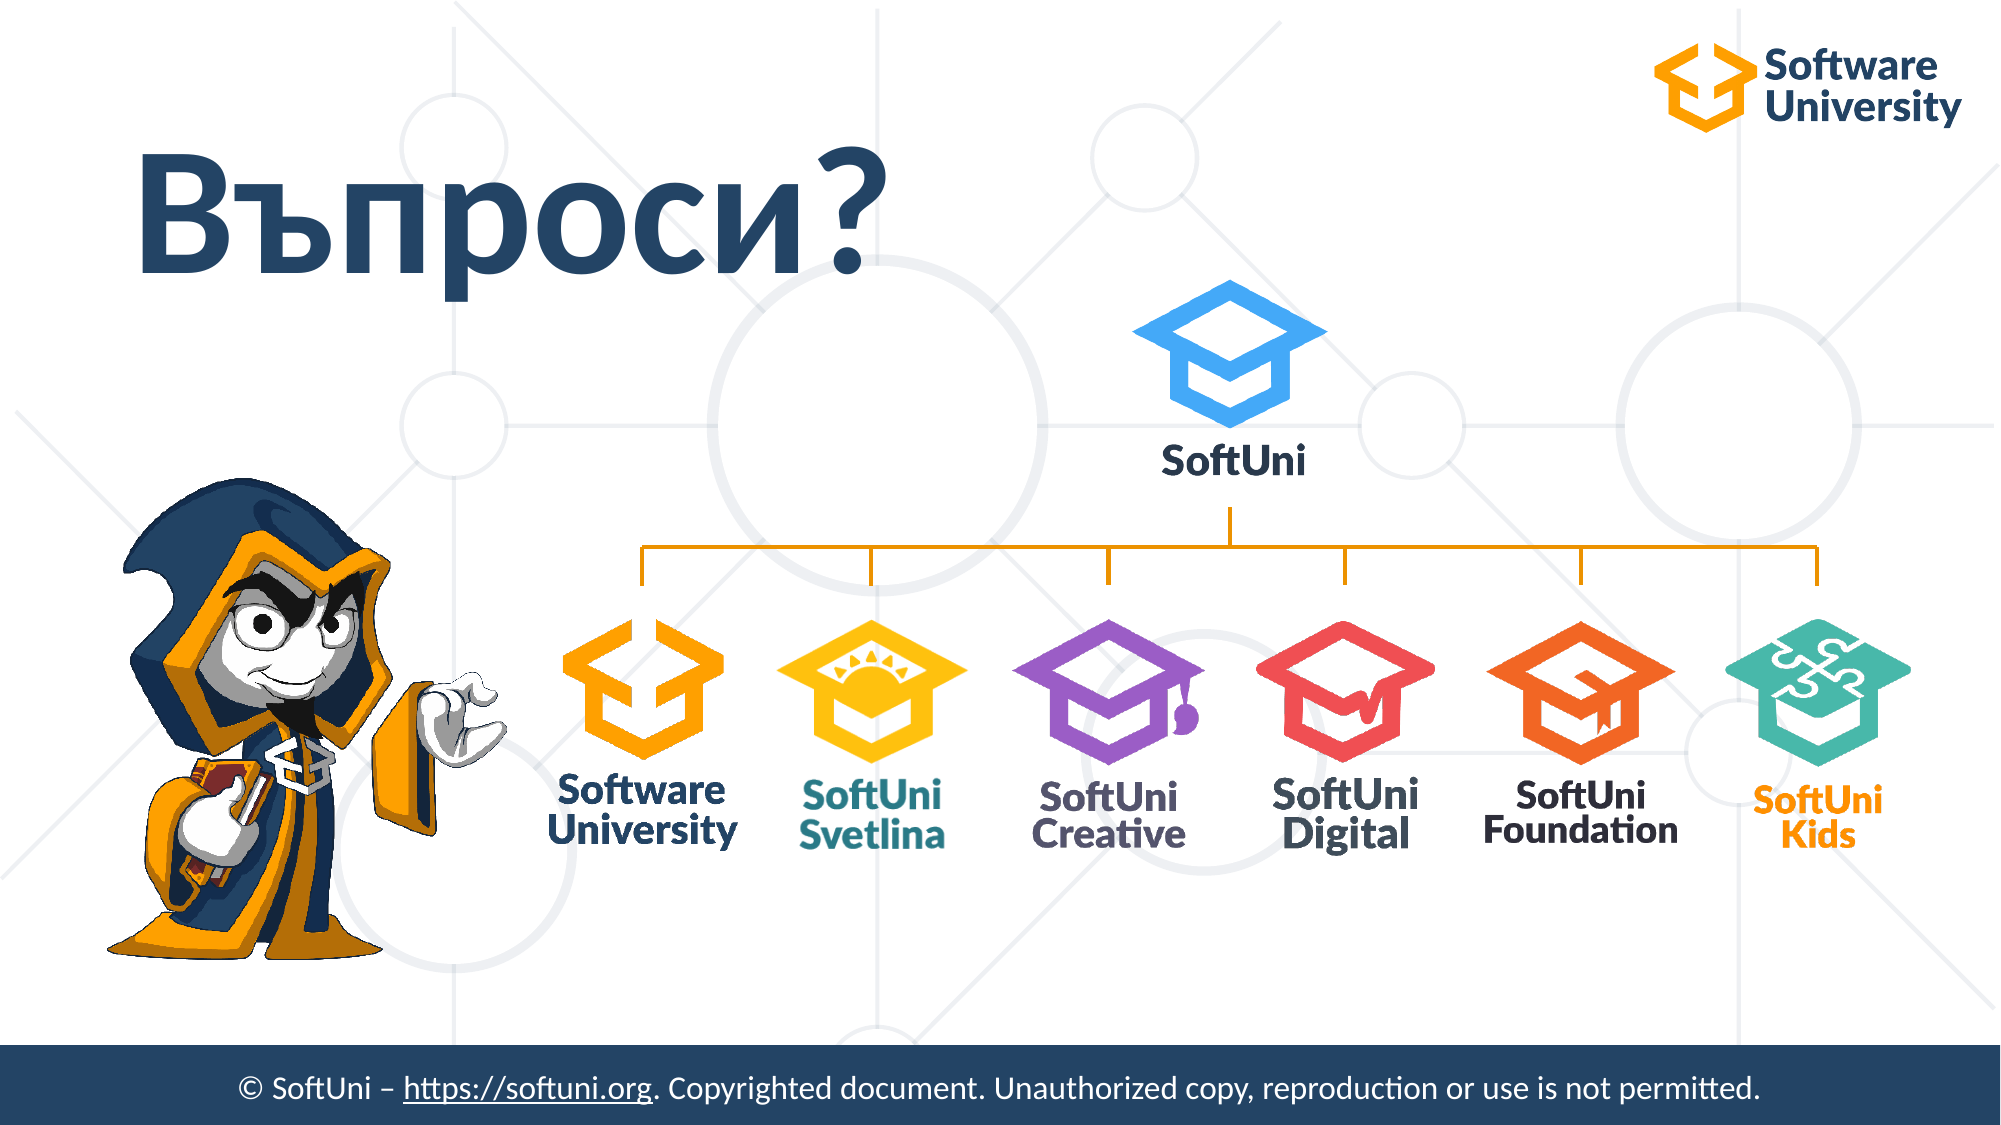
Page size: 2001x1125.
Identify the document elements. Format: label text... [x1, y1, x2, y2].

picture [105, 475, 508, 961]
picture [1131, 279, 1328, 476]
picture [1256, 621, 1435, 861]
picture [1641, 31, 1973, 145]
picture [1725, 619, 1911, 848]
picture [1485, 621, 1677, 843]
picture [1012, 619, 1205, 848]
picture [546, 619, 738, 856]
title Въпроси? [132, 115, 1104, 285]
picture [776, 619, 969, 850]
